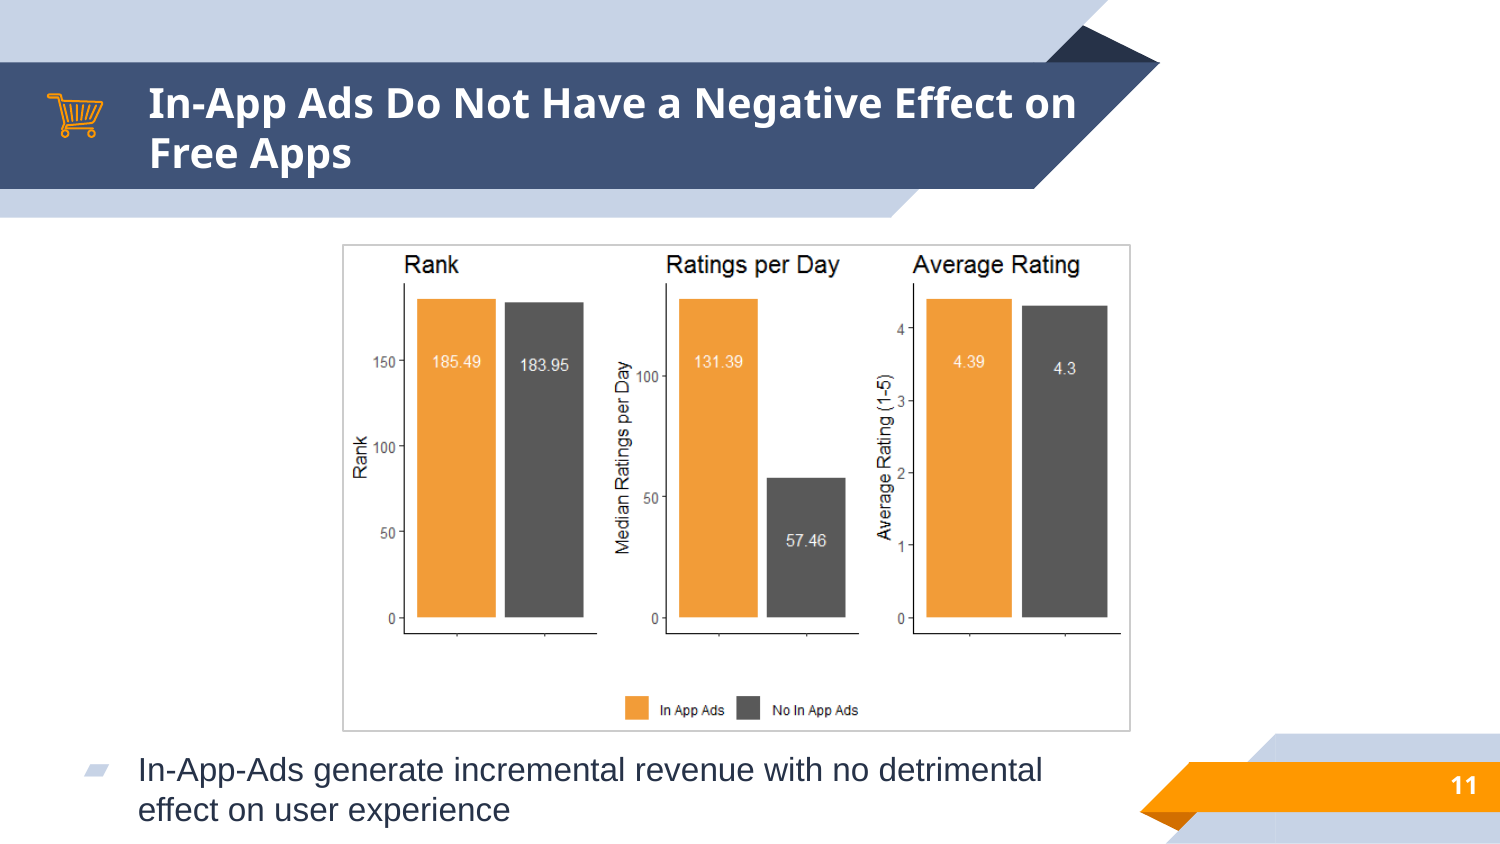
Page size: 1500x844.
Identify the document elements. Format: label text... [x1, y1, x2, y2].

slide_number ‹#› [1249, 760, 1494, 813]
picture [343, 245, 1130, 731]
title In-App Ads Do Not Have a Negative Effect on Free Apps [133, 64, 1095, 190]
list In-App-Ads generate incremental revenue with no detrimental effect on user experience [48, 733, 1139, 825]
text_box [47, 94, 103, 138]
